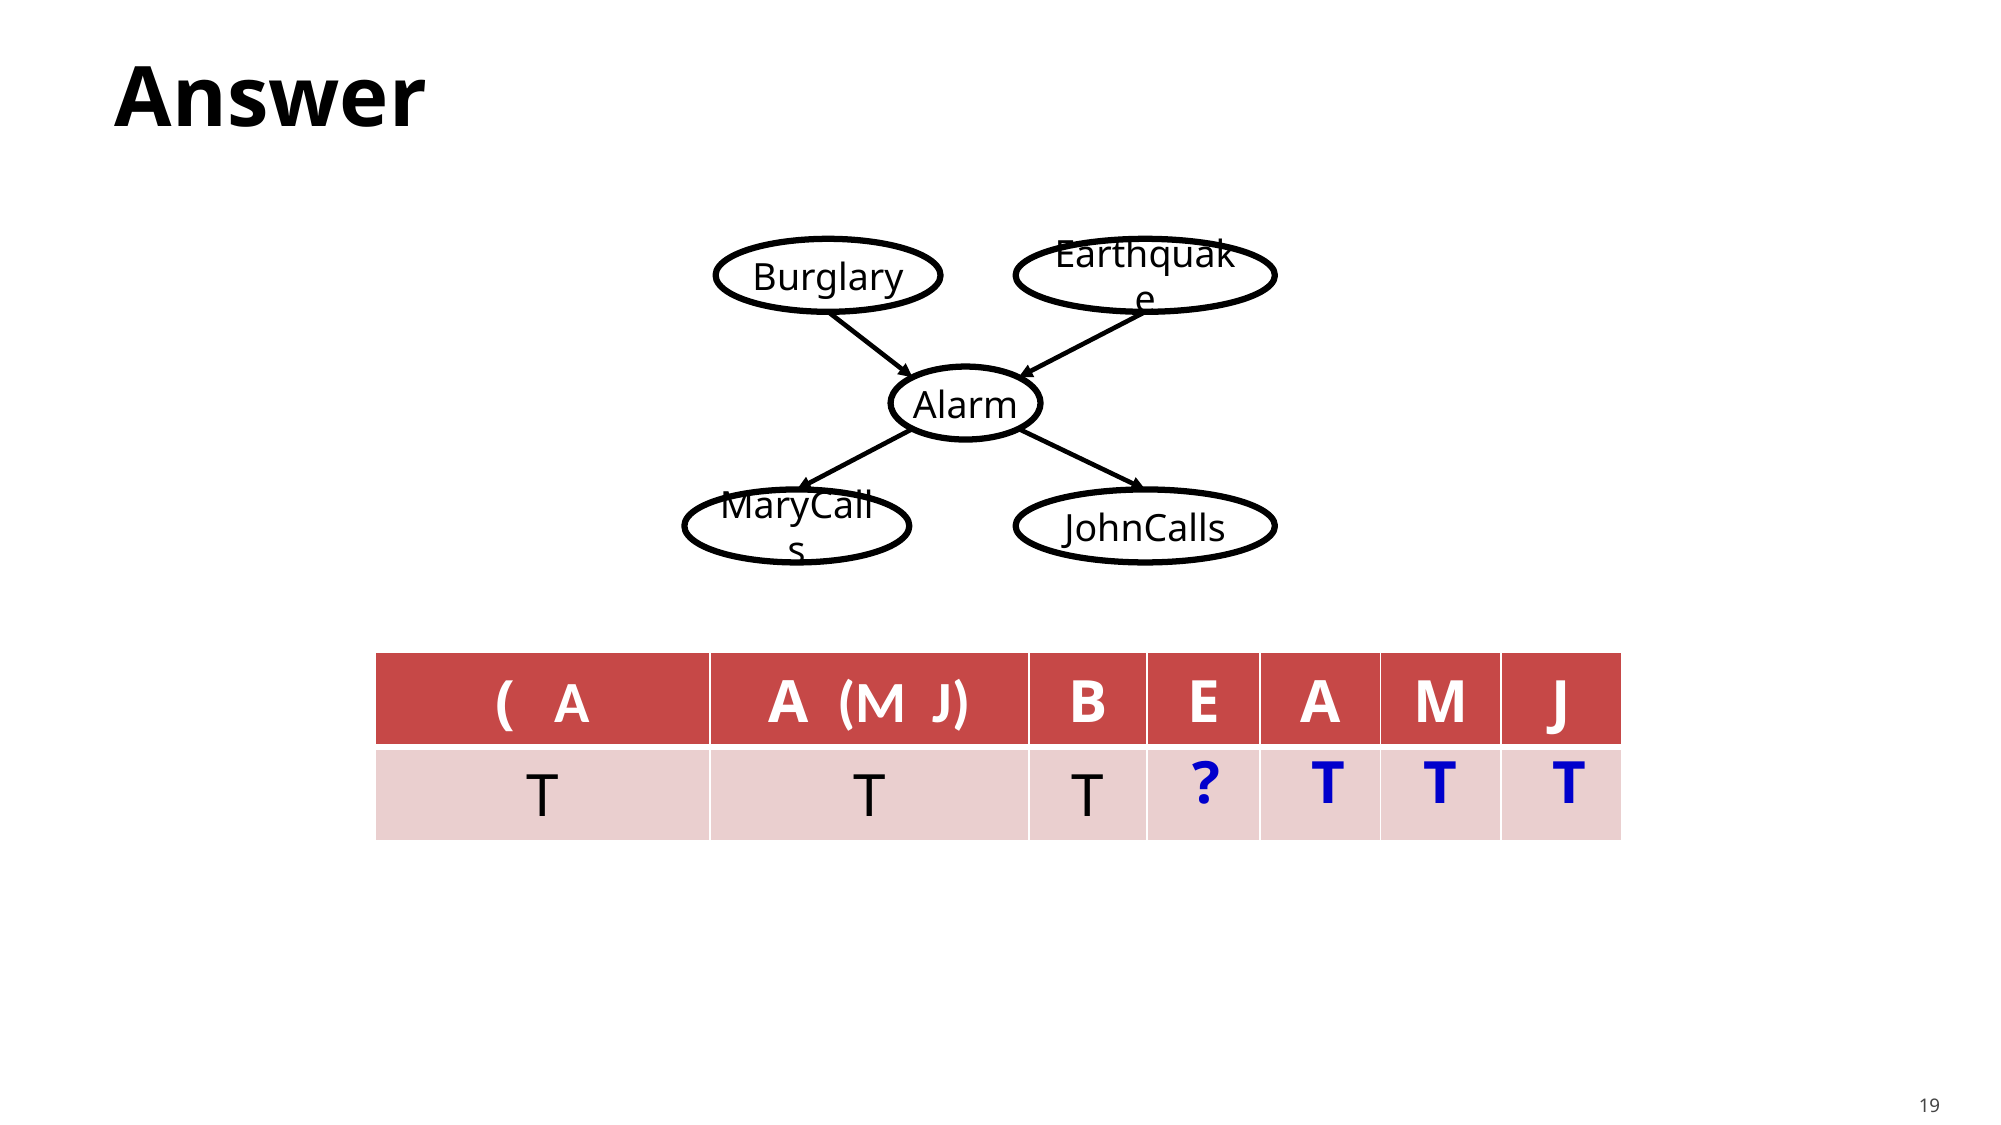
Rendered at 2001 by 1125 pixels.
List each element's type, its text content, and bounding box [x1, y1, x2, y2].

title Answer [99, 12, 1900, 175]
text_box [796, 428, 913, 490]
text_box JohnCalls [1015, 488, 1276, 563]
slide_number 19 [1794, 1080, 1955, 1125]
text_box Alarm [890, 366, 1042, 441]
text_box MaryCalls [683, 488, 910, 563]
text_box ? [1146, 737, 1268, 823]
text_box T [1537, 737, 1597, 823]
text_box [1018, 311, 1146, 378]
text_box T [1296, 737, 1356, 823]
text_box Burglary [715, 238, 942, 313]
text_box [828, 311, 913, 378]
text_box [1018, 428, 1146, 490]
text_box Earthquake [1015, 238, 1276, 313]
text_box T [1408, 737, 1468, 823]
